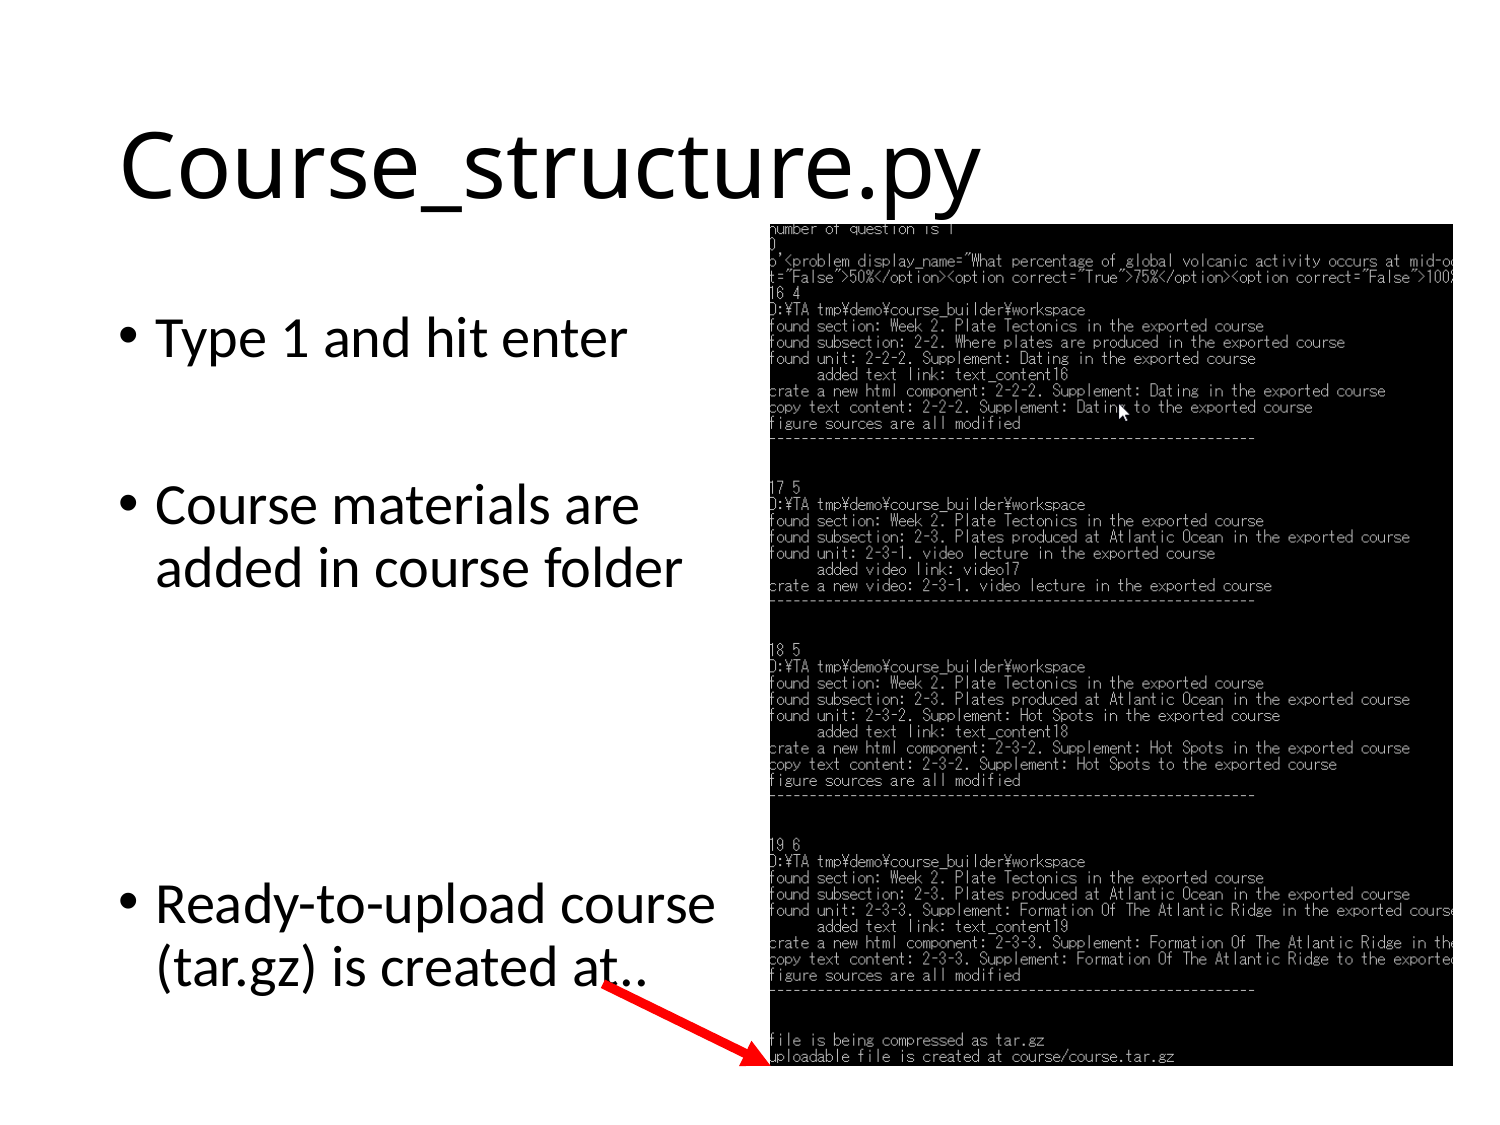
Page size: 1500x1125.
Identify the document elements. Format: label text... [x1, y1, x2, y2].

title Course_structure.py [103, 59, 1397, 278]
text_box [602, 983, 771, 1066]
picture [770, 224, 1453, 1066]
list Type 1 and hit enter Course materials are added in course folder Ready-to-upload course (tar.gz) is created at.. [103, 299, 750, 1014]
